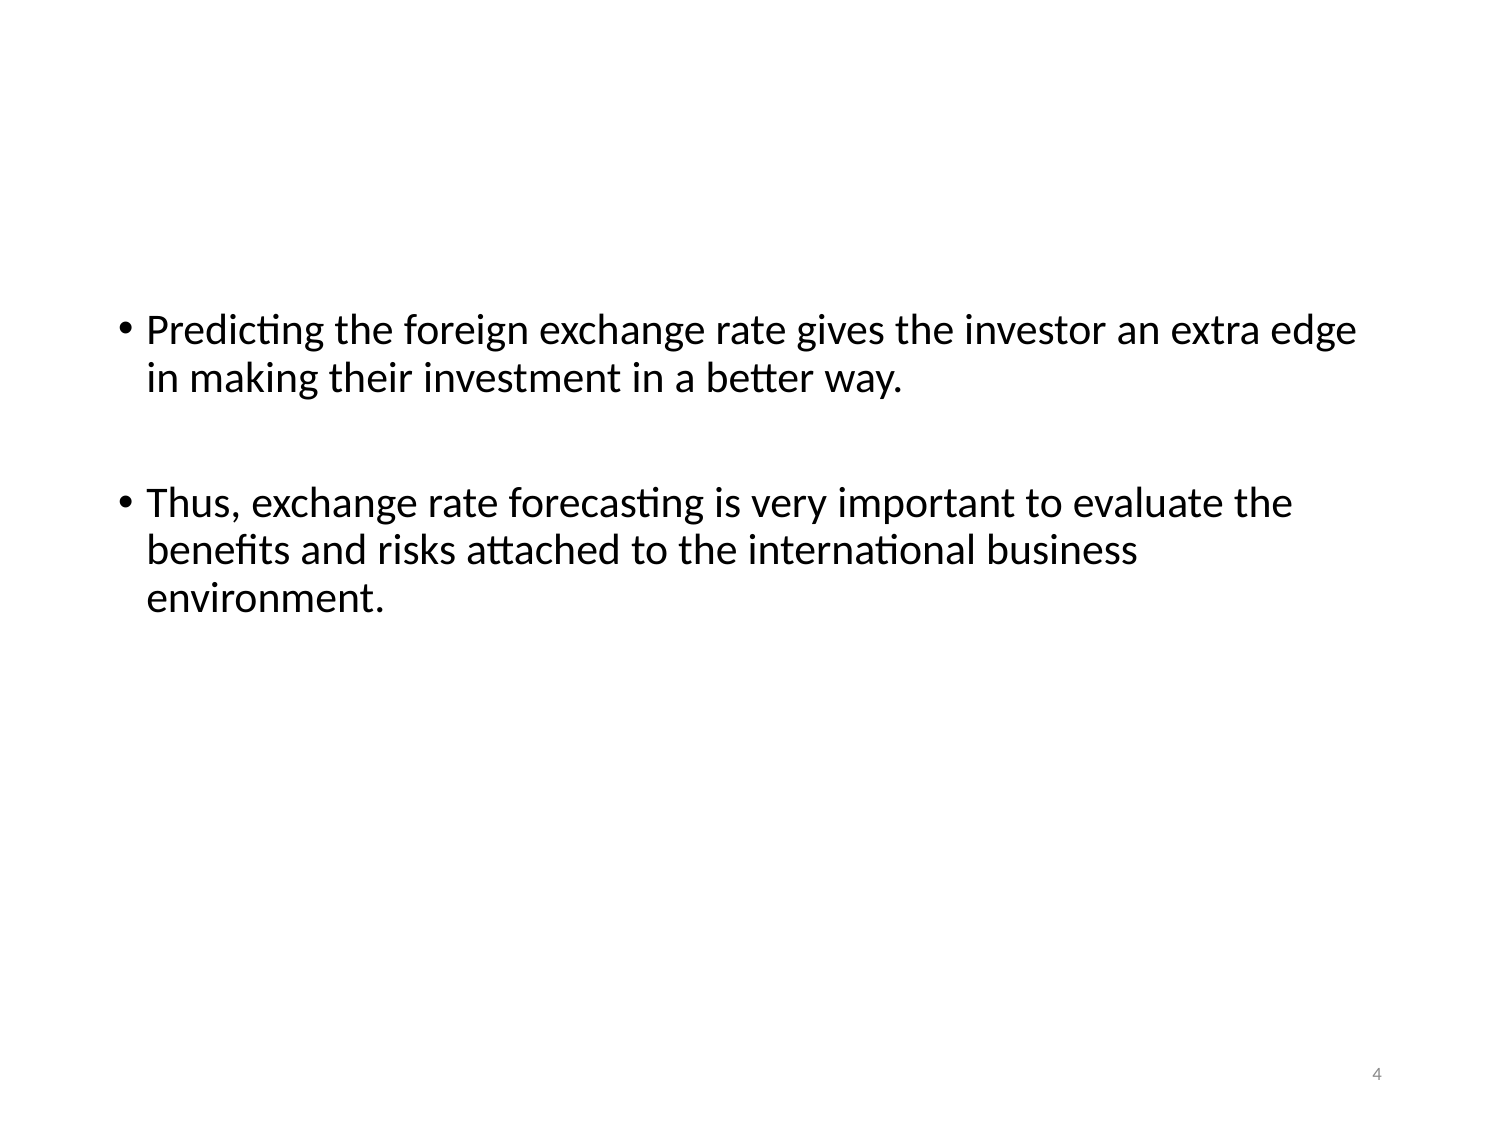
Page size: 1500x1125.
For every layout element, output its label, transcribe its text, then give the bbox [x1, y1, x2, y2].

list Predicting the foreign exchange rate gives the investor an extra edge in making their investment in a better way. Thus, exchange rate forecasting is very important to evaluate the benefits and risks attached to the international business environment. [103, 299, 1397, 1014]
slide_number 4 [1059, 1042, 1397, 1103]
